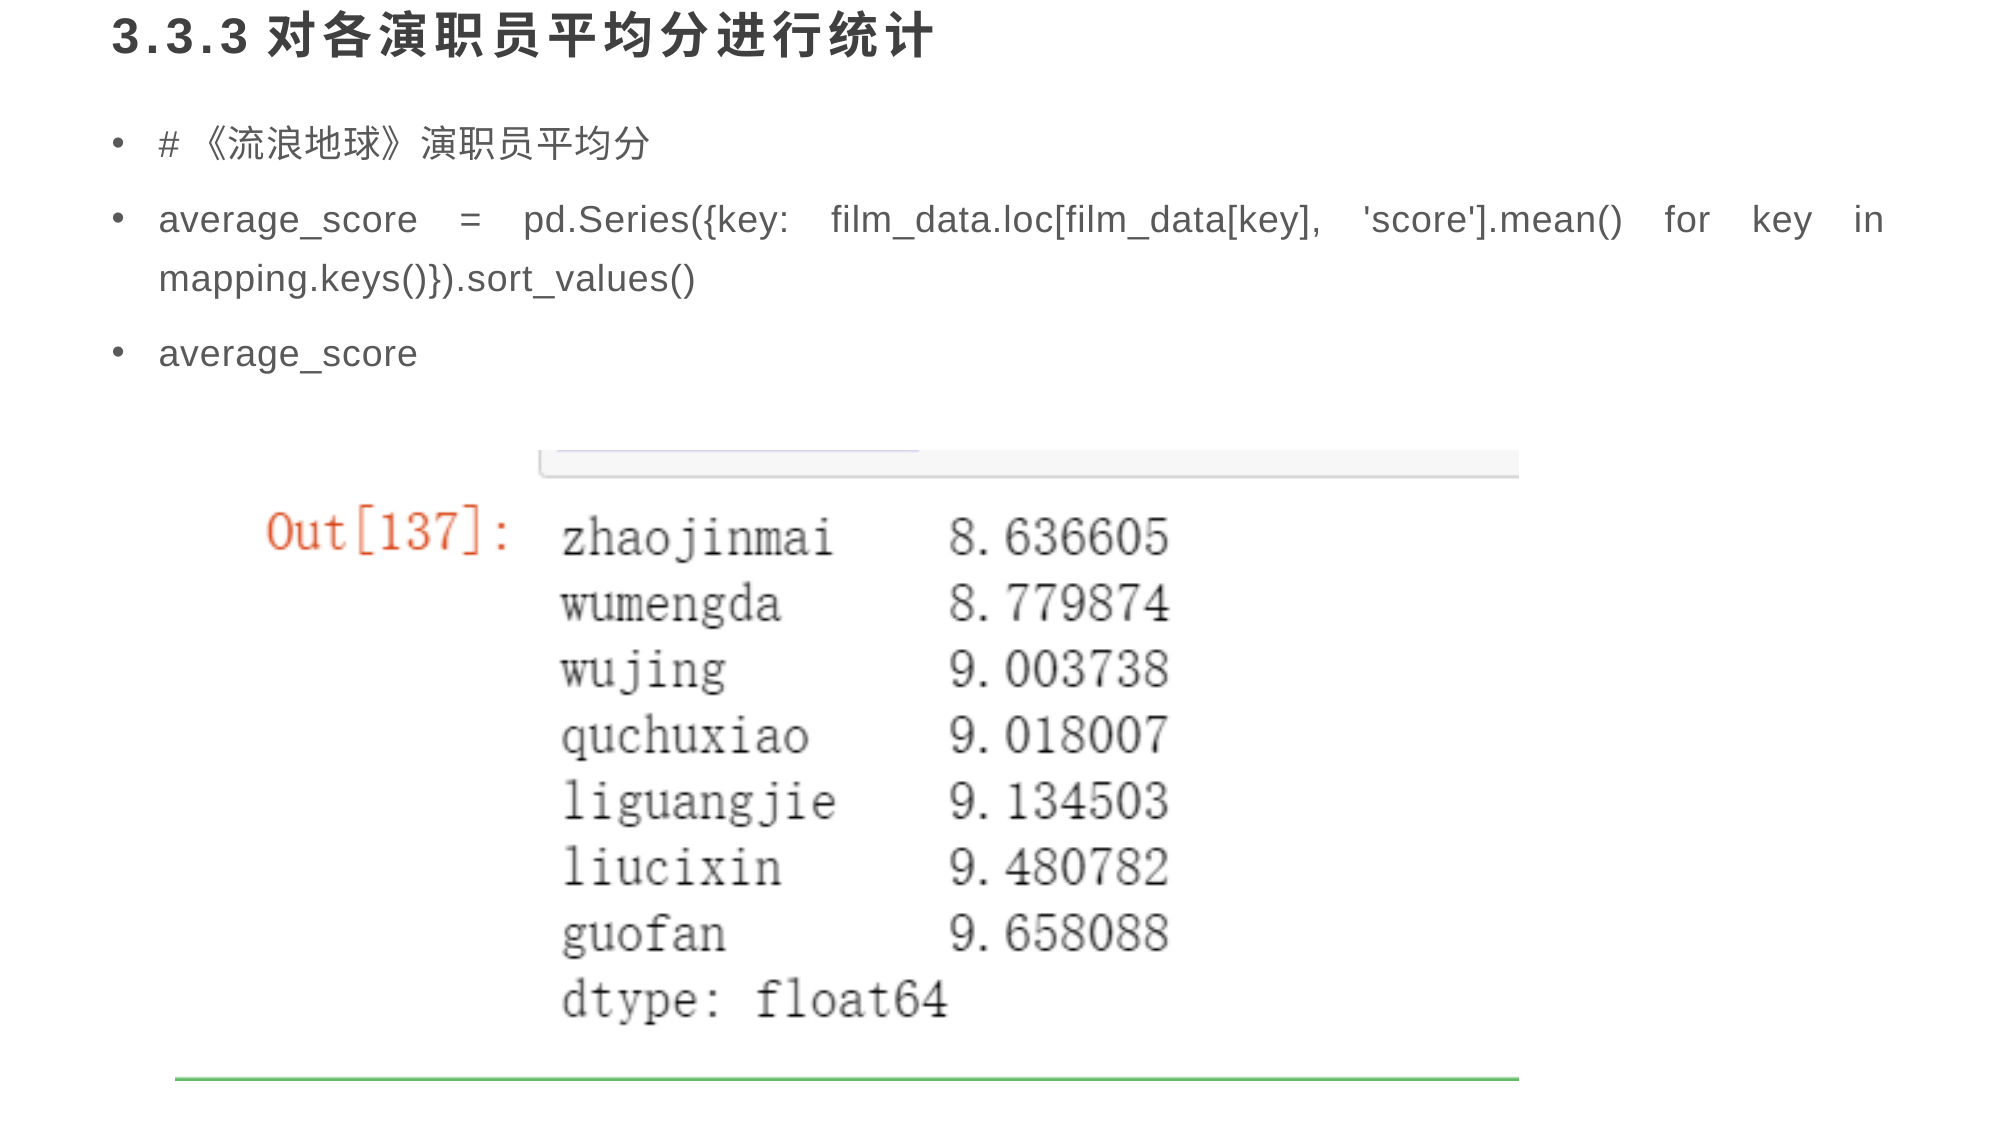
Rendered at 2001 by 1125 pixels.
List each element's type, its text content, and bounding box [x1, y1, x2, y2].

picture [175, 450, 1519, 1082]
text_box 3.3.3对各演职员平均分进行统计 [99, 0, 1901, 87]
text_box #《流浪地球》演职员平均分 average_score = pd.Series({key: film_data.loc[film_data[key], 'score'].mean() for key in mapping.keys()}).sort_values() average_score [99, 100, 1901, 1026]
